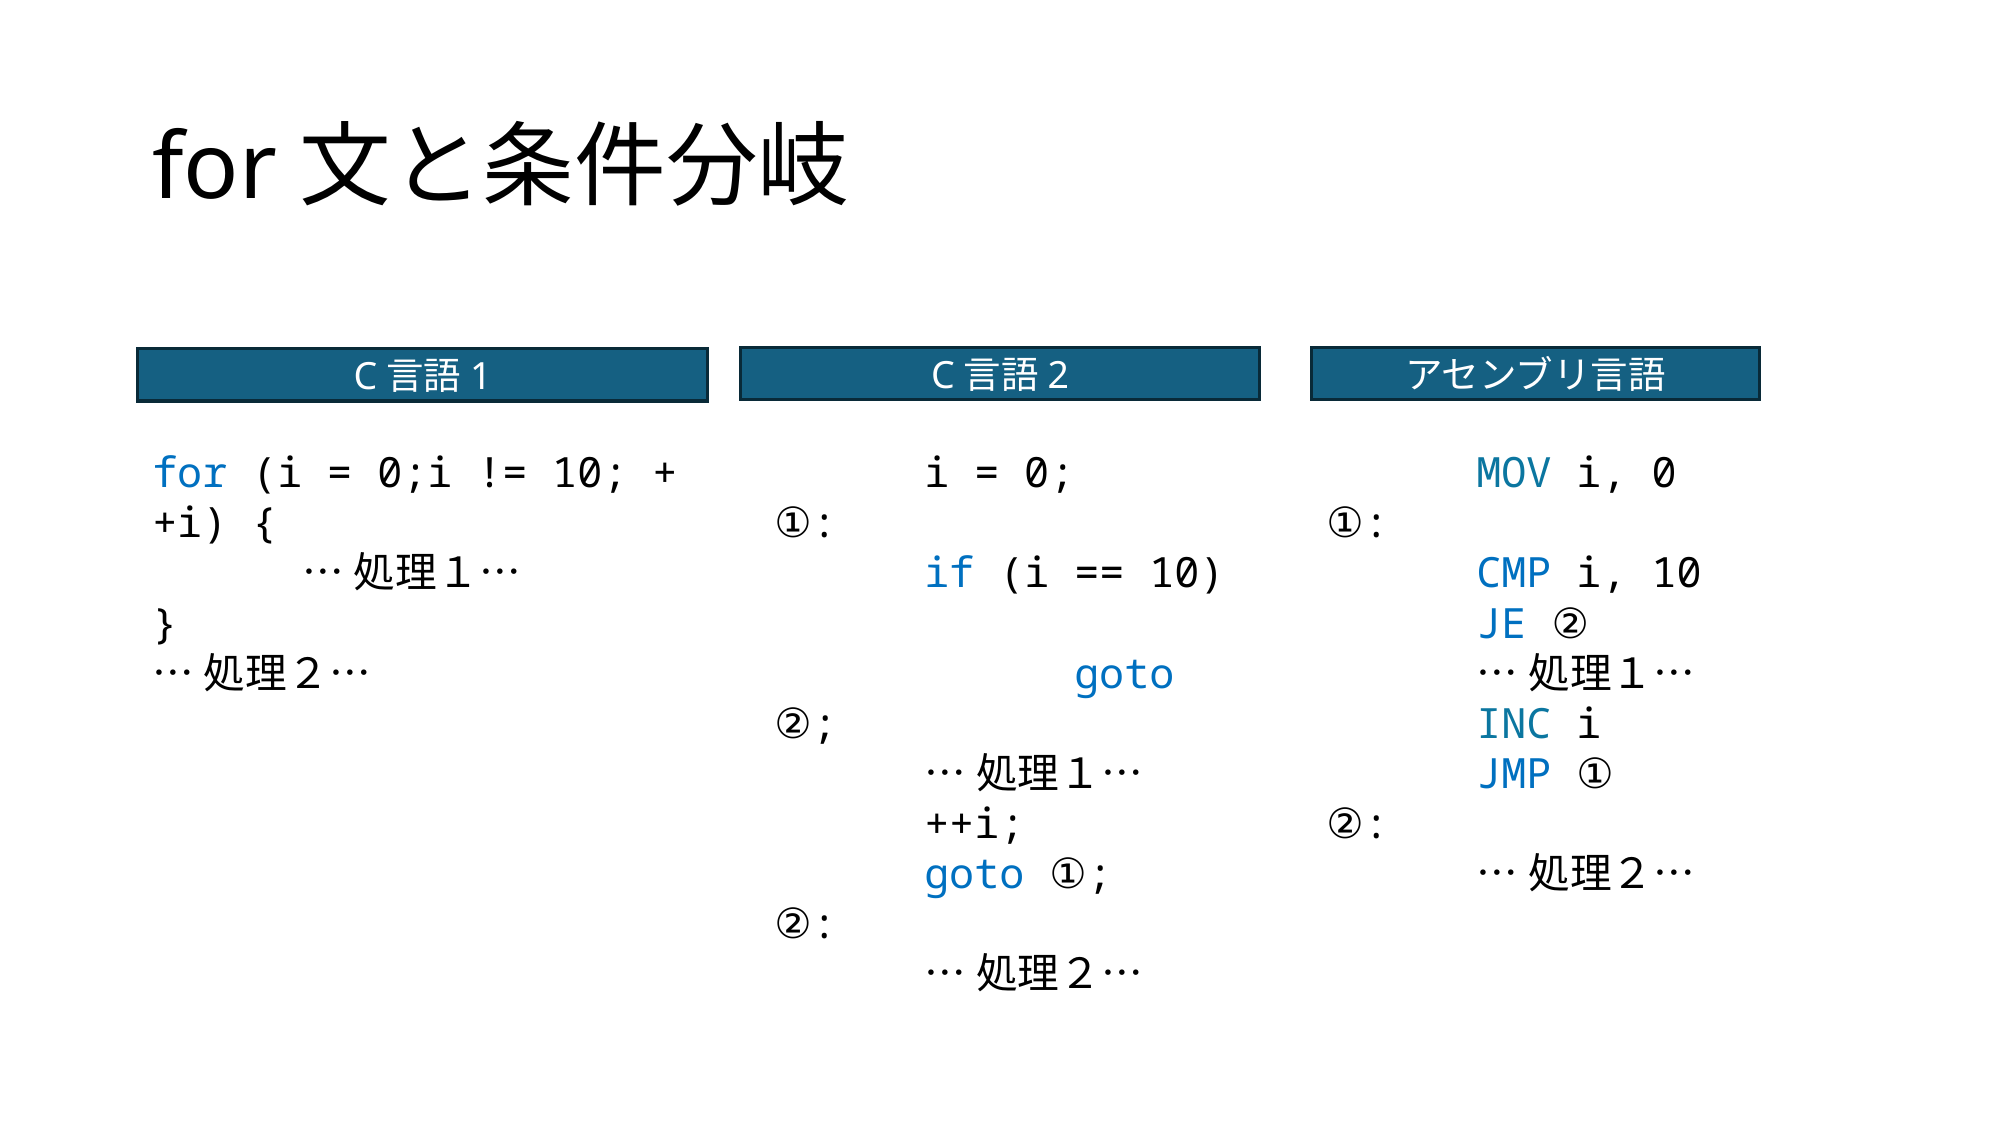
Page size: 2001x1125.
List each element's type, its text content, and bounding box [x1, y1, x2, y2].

text_box i = 0; ①: if (i == 10) goto ②; …処理１… ++i; goto ①; ②: …処理２… [759, 438, 1260, 1004]
title for文と条件分岐 [137, 59, 1863, 278]
text_box アセンブリ言語 [1310, 346, 1761, 401]
text_box MOV i, 0 ①: CMP i, 10 JE ② …処理１… INC i JMP ① ②: …処理２… [1311, 438, 1800, 904]
text_box C言語2 [739, 346, 1261, 401]
text_box for (i = 0;i != 10; ++i) { …処理１… } …処理２… [137, 438, 708, 704]
text_box C言語1 [136, 347, 709, 403]
